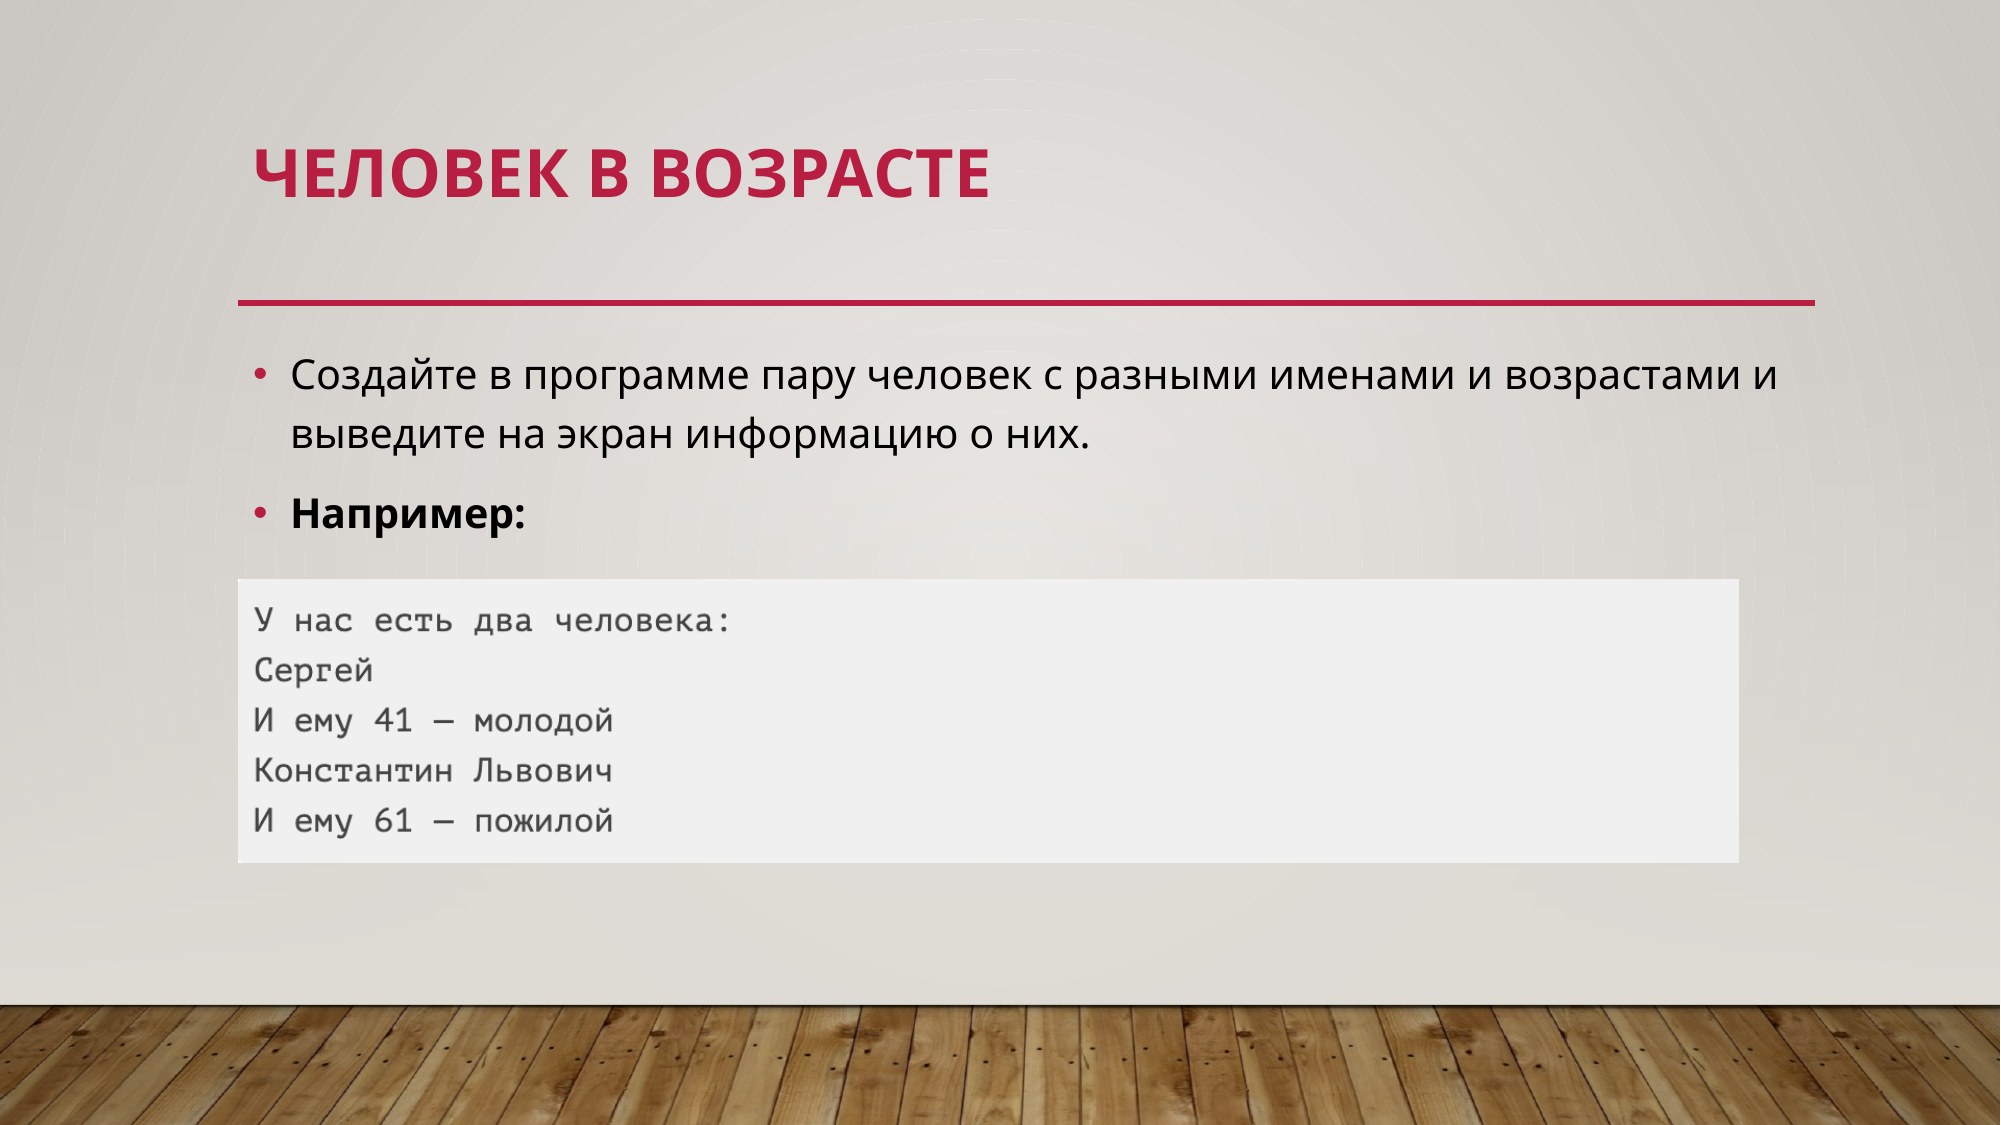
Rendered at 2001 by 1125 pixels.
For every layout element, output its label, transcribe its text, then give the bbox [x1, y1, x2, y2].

list Создайте в программе пару человек с разными именами и возрастами и выведите на экран информацию о них. Например: [238, 330, 1840, 546]
picture [0, 1005, 2000, 1125]
title Человек в возрасте [238, 131, 1814, 305]
picture [237, 578, 1739, 863]
